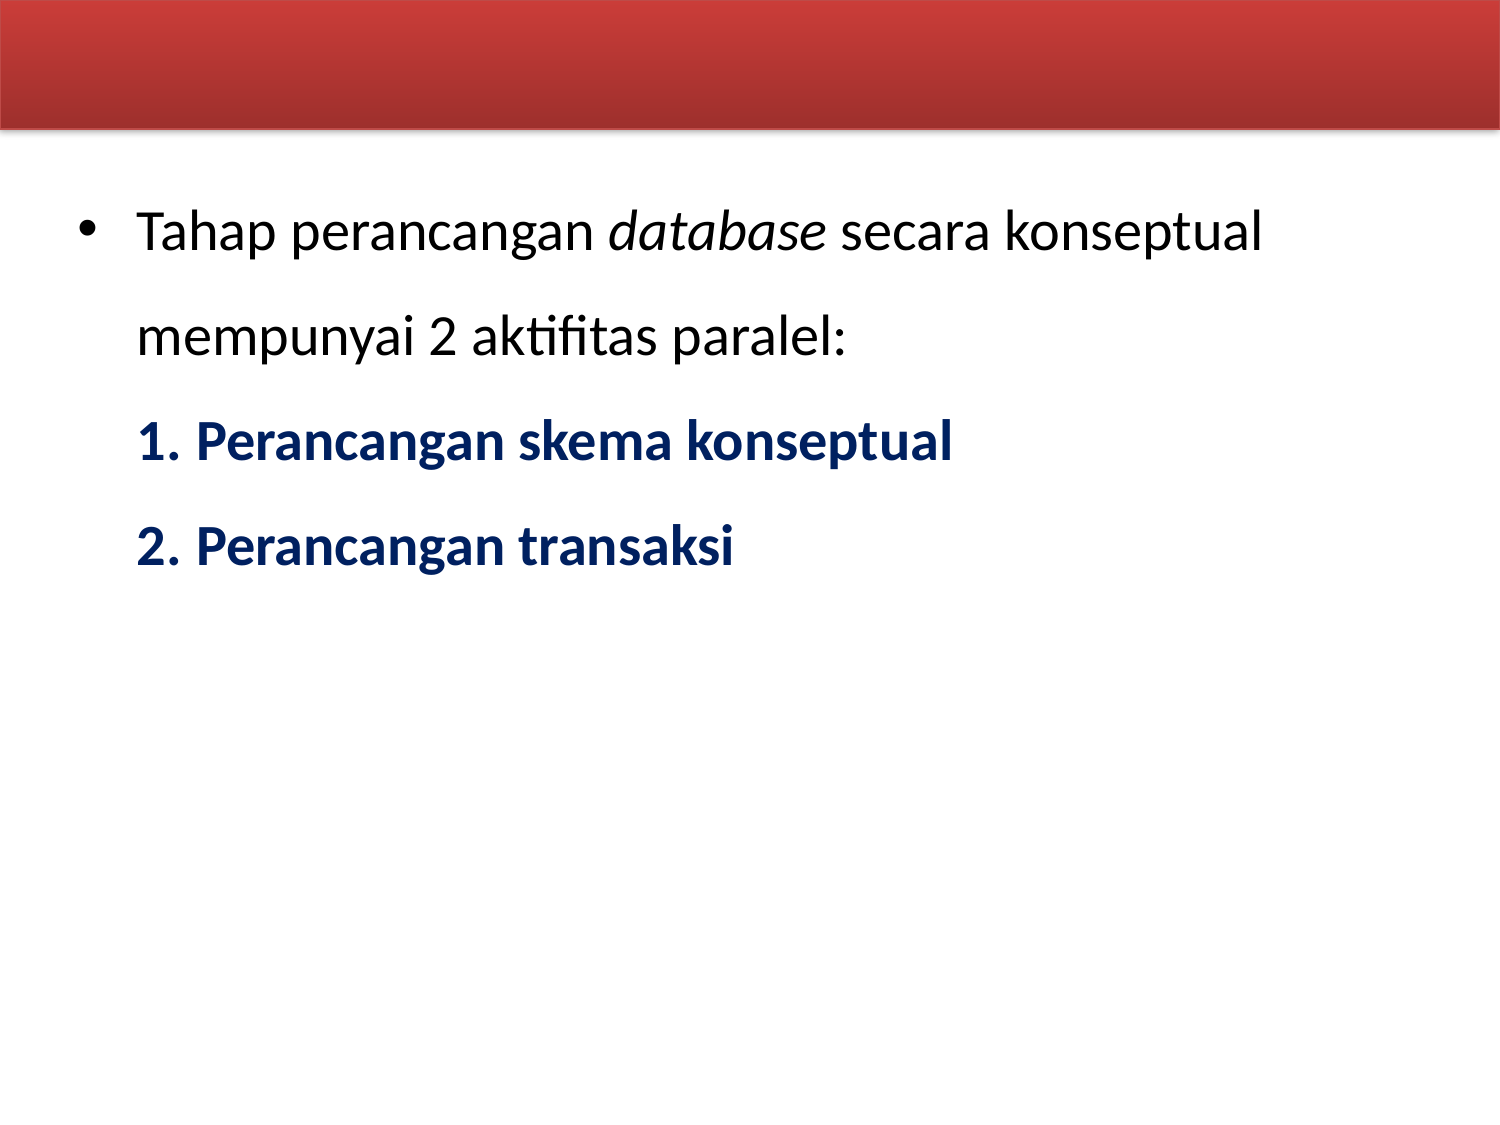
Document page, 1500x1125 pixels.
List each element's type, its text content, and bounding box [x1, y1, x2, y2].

text_box Tahap perancangan database secara konseptual mempunyai 2 aktifitas paralel: Perancangan skema konseptual Perancangan transaksi [62, 149, 1450, 585]
text_box [0, 0, 1500, 130]
